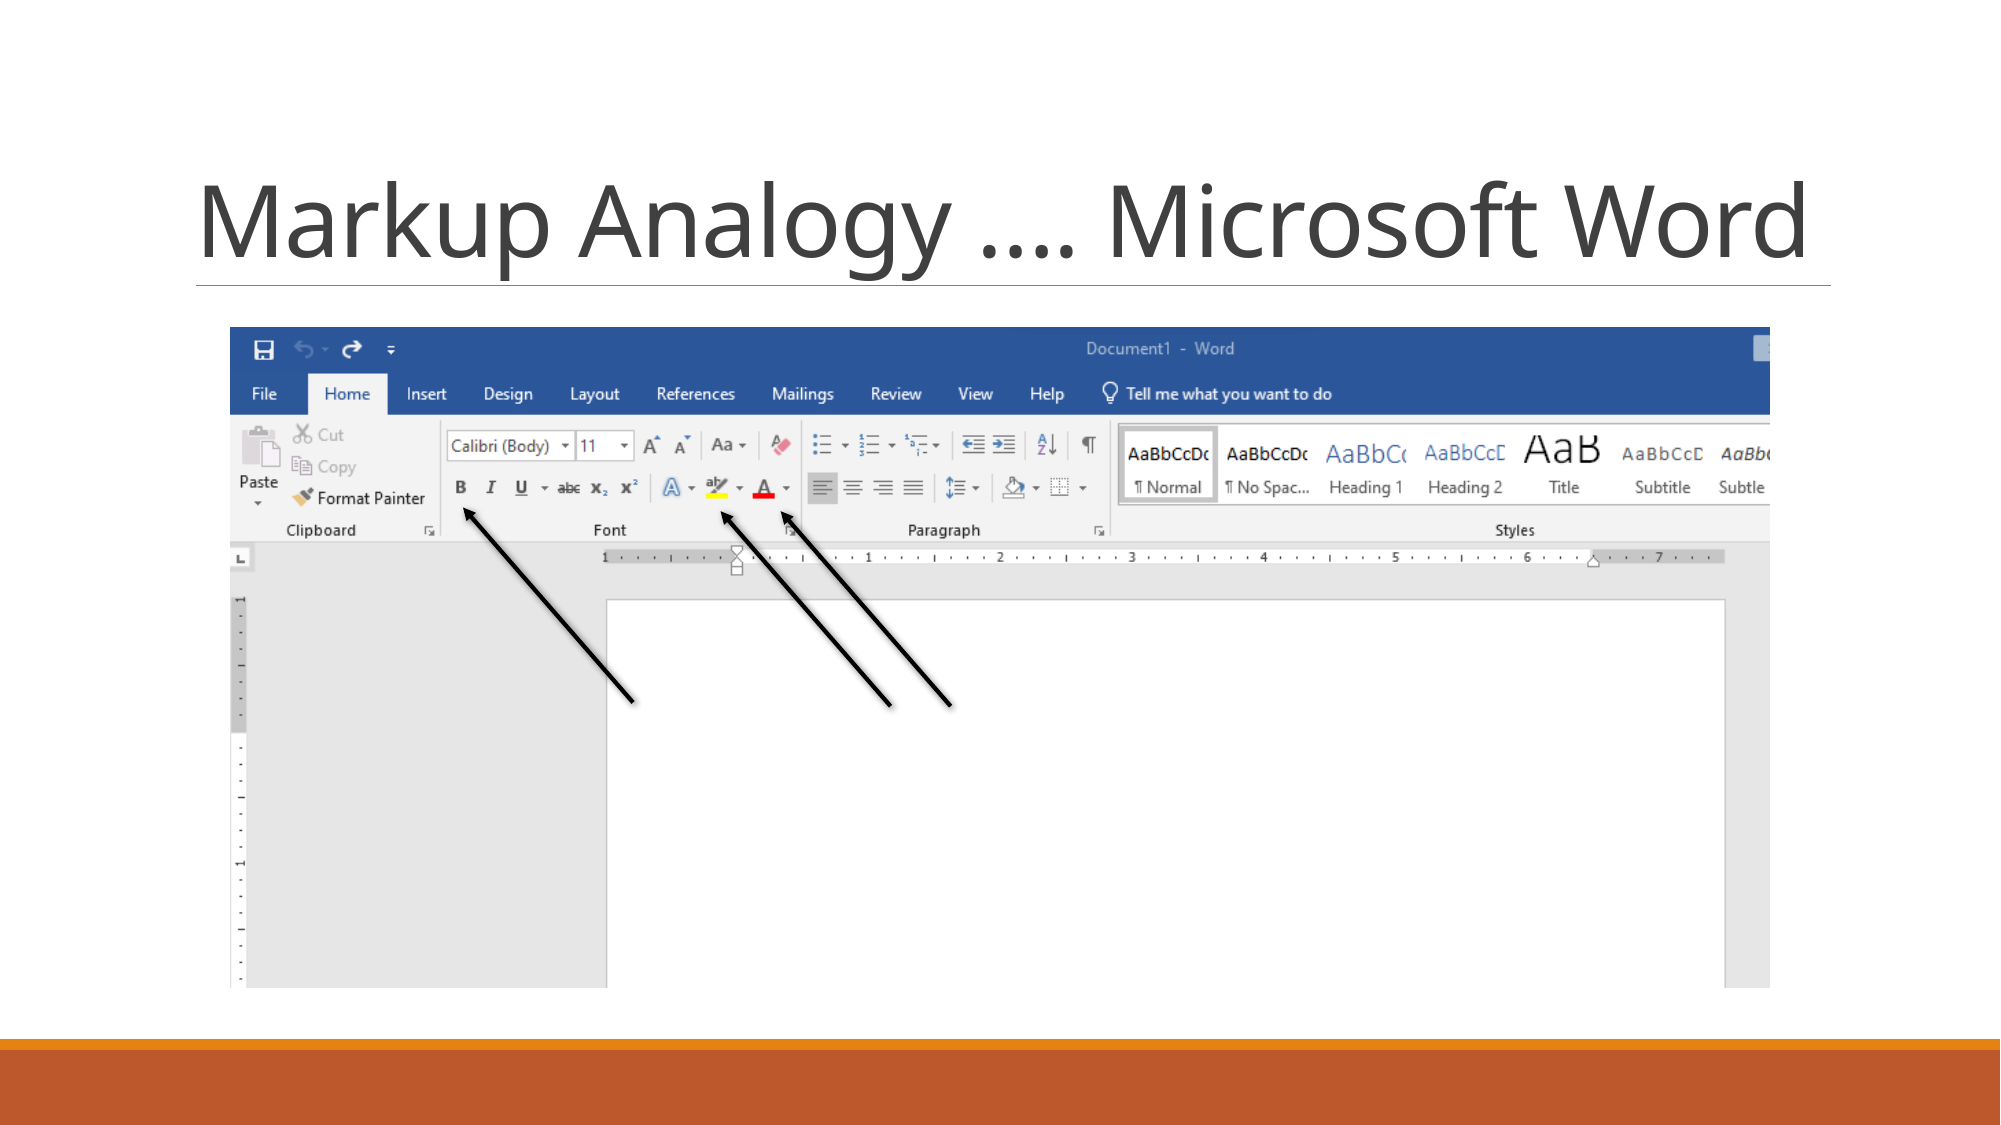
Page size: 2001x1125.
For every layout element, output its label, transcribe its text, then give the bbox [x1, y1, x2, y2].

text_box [462, 506, 634, 703]
title Markup Analogy …. Microsoft Word [180, 47, 1830, 285]
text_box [719, 510, 779, 707]
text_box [780, 510, 952, 707]
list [229, 326, 1771, 988]
